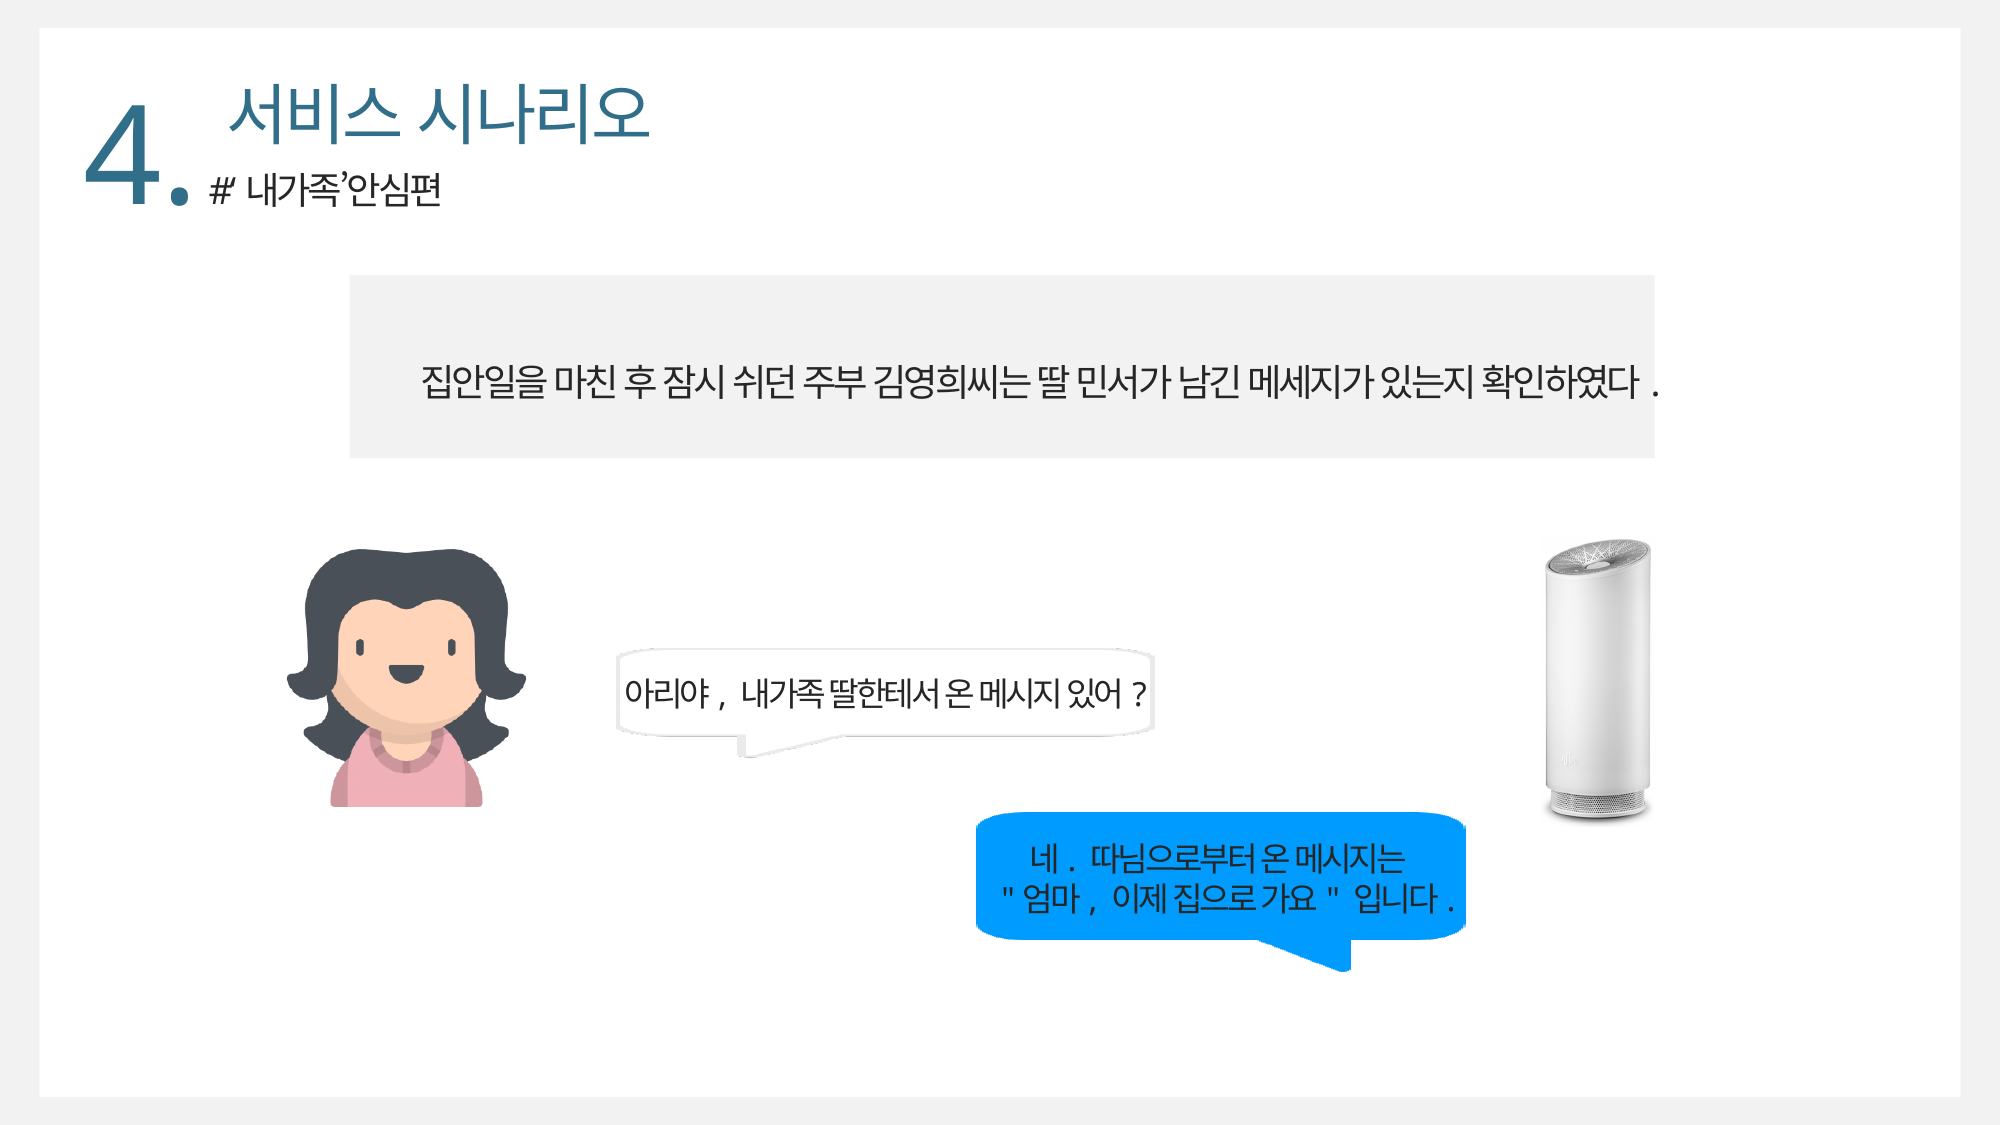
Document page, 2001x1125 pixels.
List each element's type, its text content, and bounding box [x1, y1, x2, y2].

text_box 4. [68, 59, 214, 240]
picture [1539, 529, 1658, 827]
picture [281, 549, 531, 807]
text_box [616, 645, 1155, 760]
text_box 서비스 시나리오 [214, 65, 669, 161]
text_box #‘내가족’안심편 [214, 159, 467, 220]
picture [976, 806, 1466, 977]
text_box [349, 275, 1674, 459]
